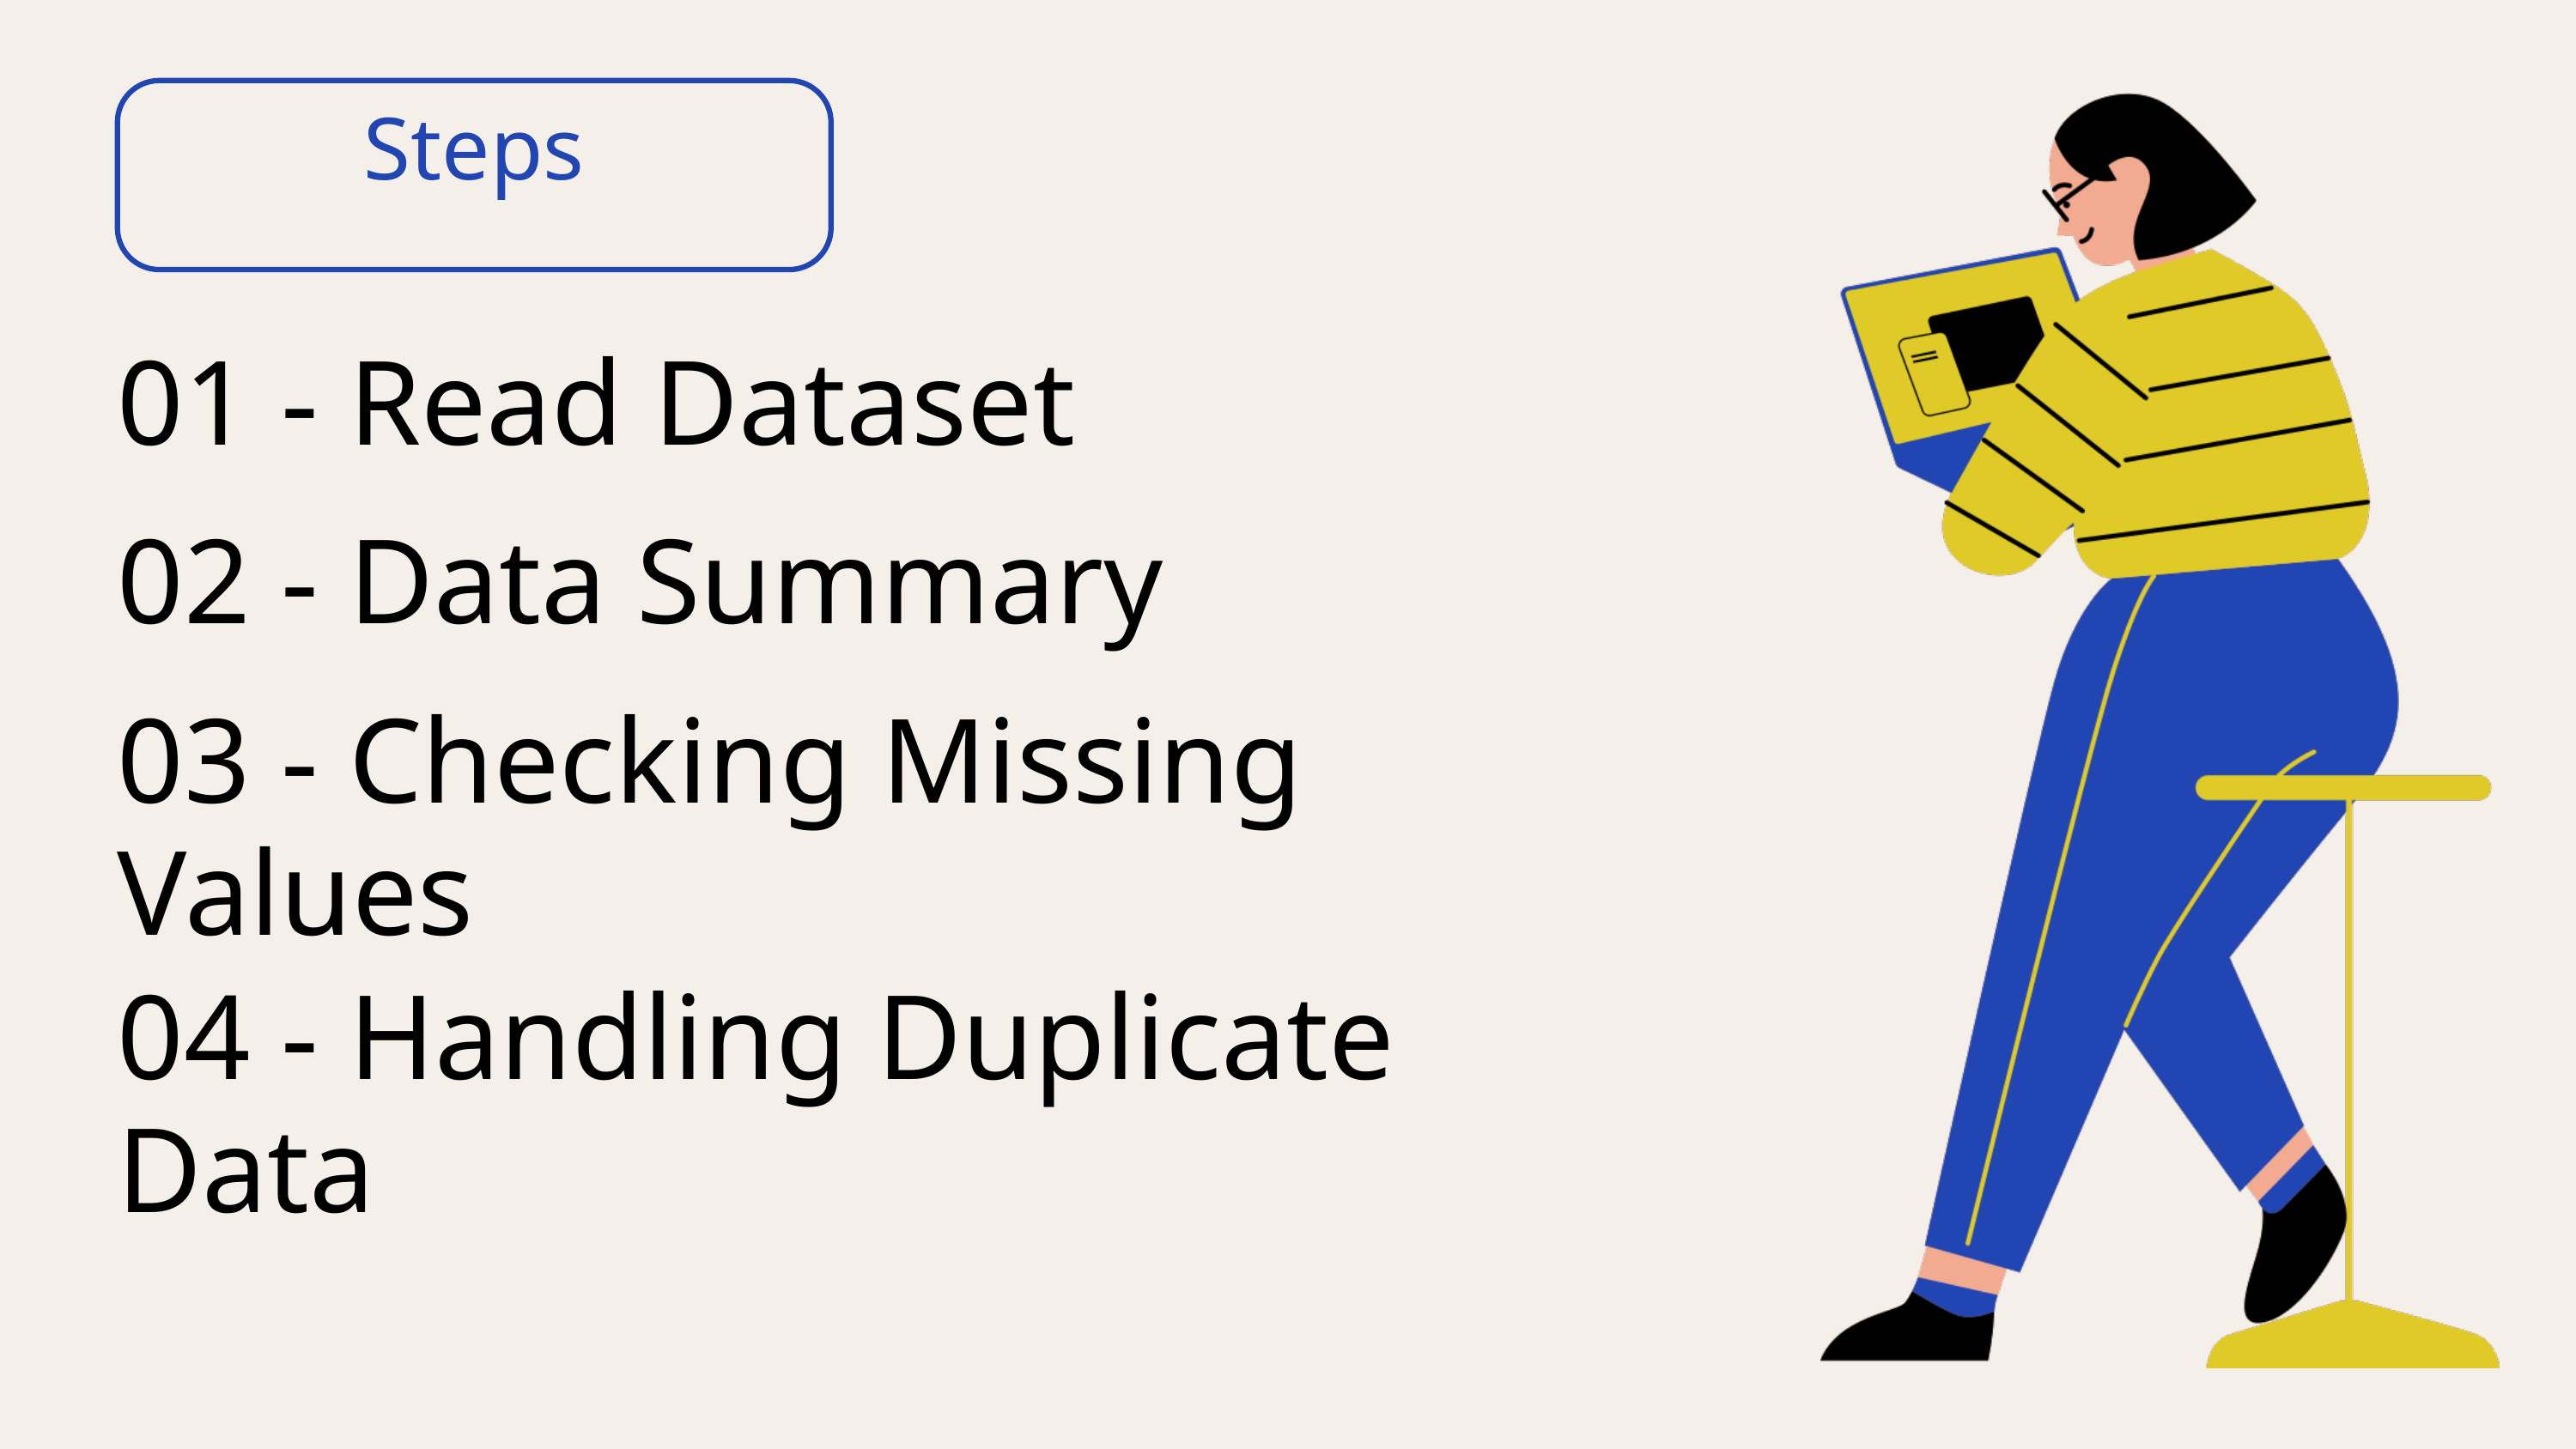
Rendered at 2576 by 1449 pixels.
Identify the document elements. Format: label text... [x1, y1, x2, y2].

text_box 02 - Data Summary [117, 514, 1356, 648]
text_box [1820, 80, 2500, 1368]
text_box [117, 80, 832, 270]
text_box 04 - Handling Duplicate Data [117, 970, 1550, 1236]
text_box 03 - Checking Missing Values [117, 694, 1595, 960]
text_box 01 - Read Dataset [117, 335, 1356, 469]
